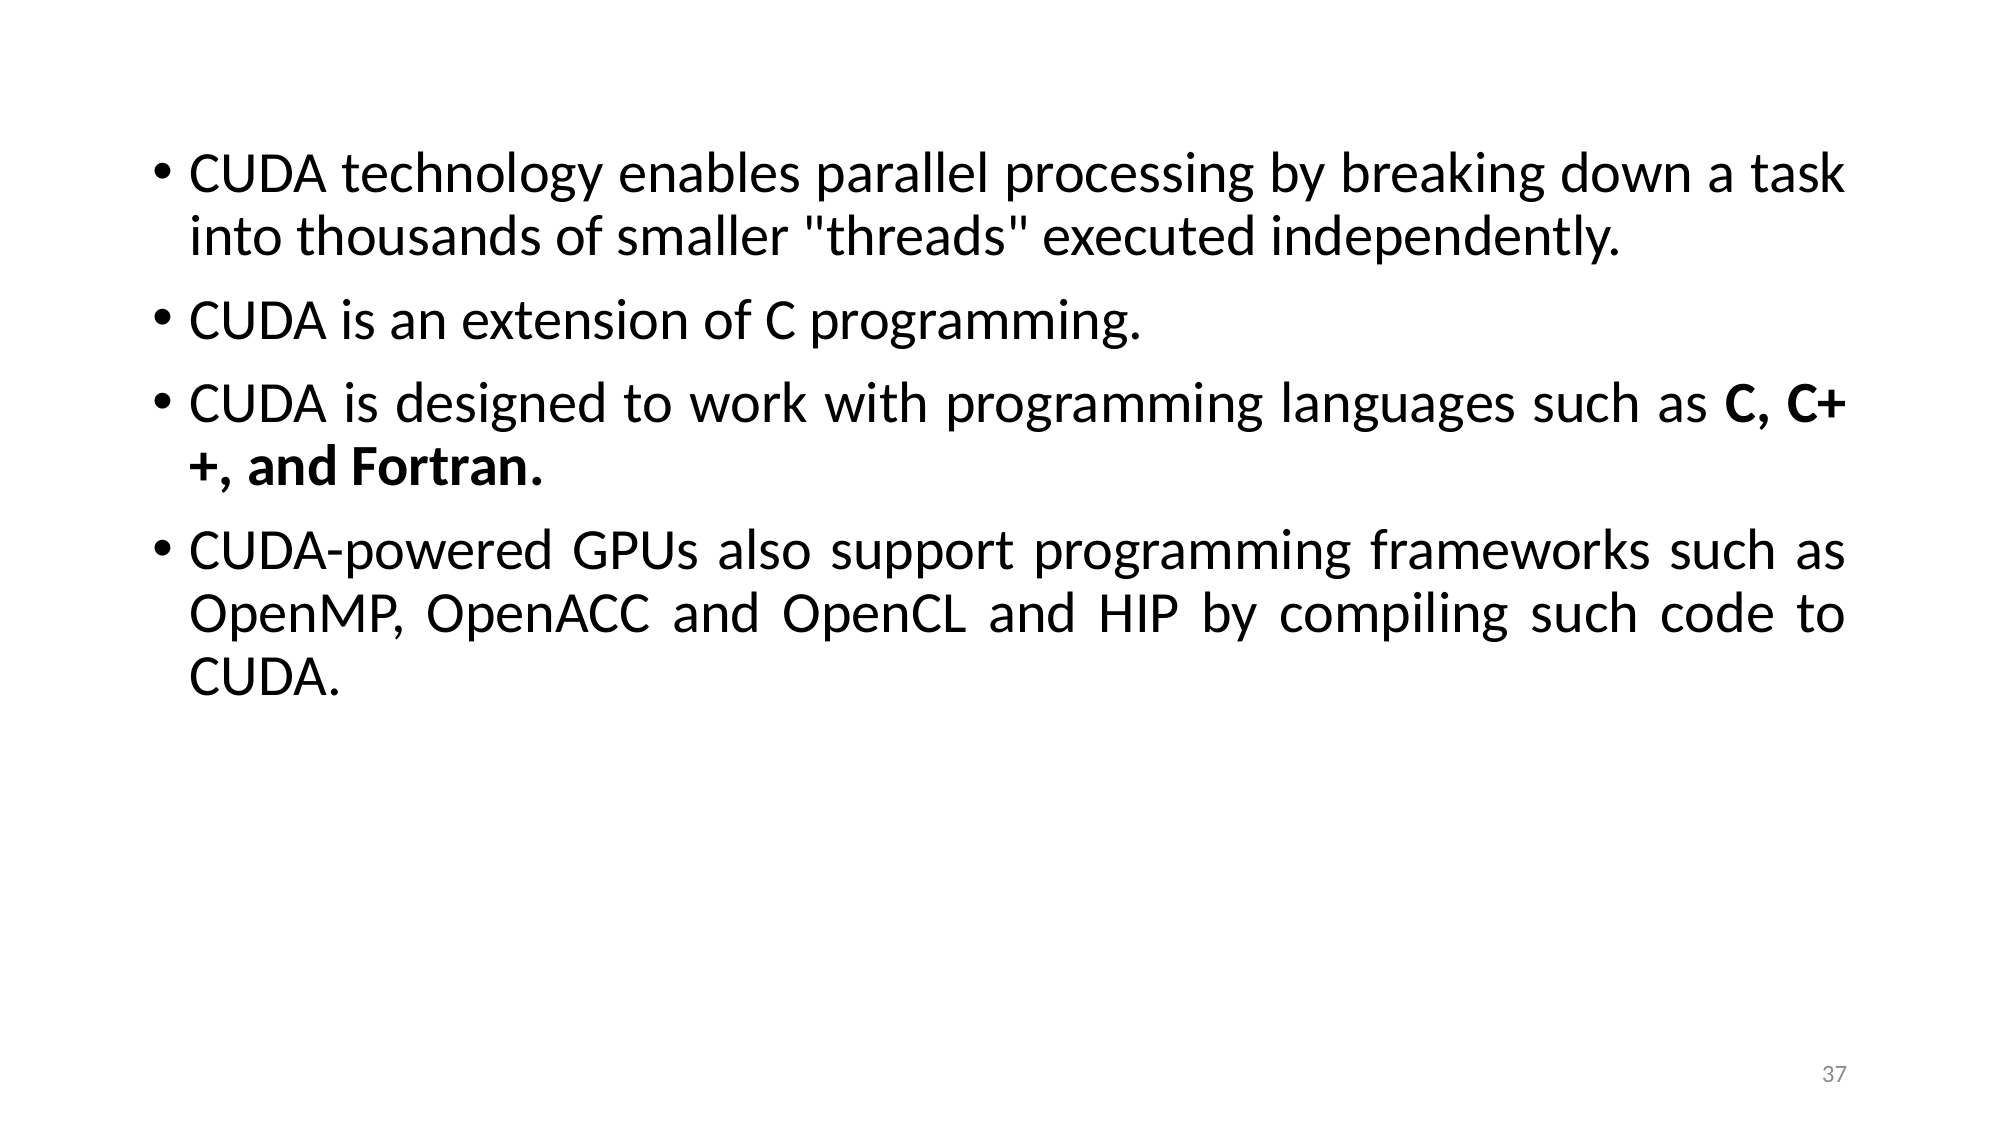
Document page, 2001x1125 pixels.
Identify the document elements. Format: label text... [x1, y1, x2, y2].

slide_number 37 [1412, 1042, 1863, 1103]
list CUDA technology enables parallel processing by breaking down a task into thousands of smaller "threads" executed independently. CUDA is an extension of C programming. CUDA is designed to work with programming languages such as C, C++, and Fortran. CUDA-powered GPUs also support programming frameworks such as OpenMP, OpenACC and OpenCL and HIP by compiling such code to CUDA. [137, 134, 1863, 1014]
